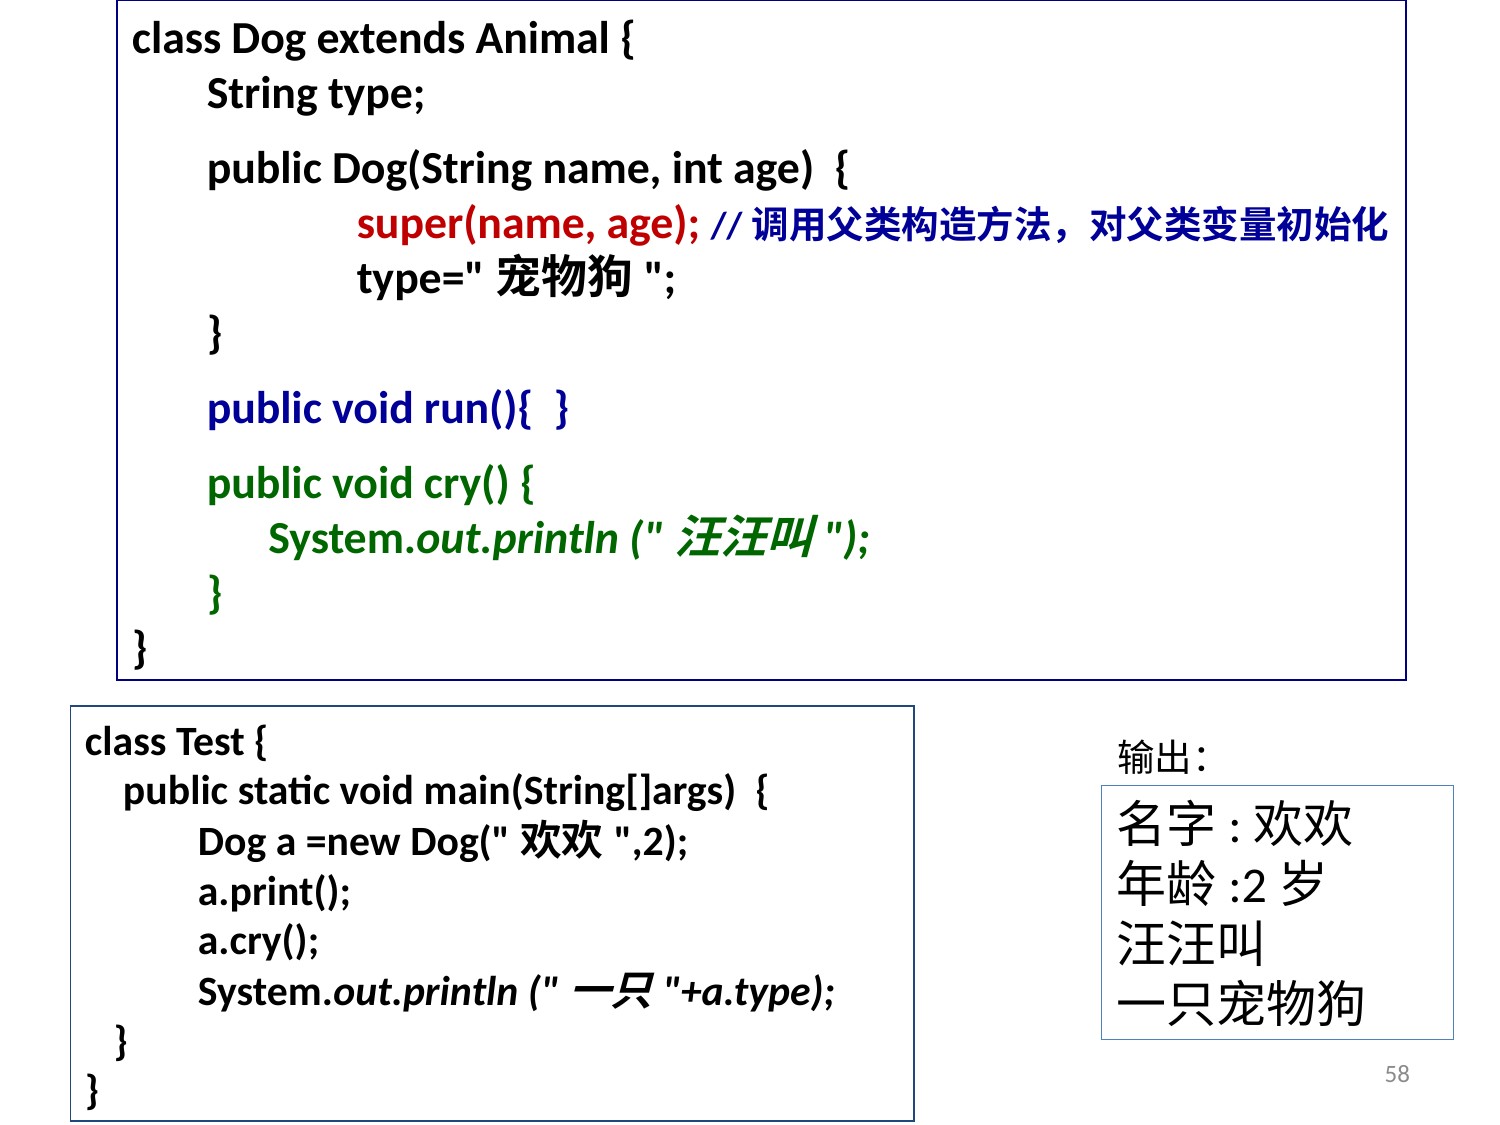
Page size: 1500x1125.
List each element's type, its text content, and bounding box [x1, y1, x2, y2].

text_box class Test { public static void main(String[]args) { Dog a =new Dog("欢欢",2); a.print(); a.cry(); System.out.println ("一只"+a.type); } } [70, 705, 914, 1121]
text_box 名字:欢欢 年龄:2岁 汪汪叫 一只宠物狗 [1101, 785, 1454, 1040]
text_box class Dog extends Animal { String type; public Dog(String name, int age) { super(name, age); //调用父类构造方法，对父类变量初始化 type="宠物狗"; } public void run(){ } public void cry() { System.out.println ("汪汪叫"); } } [117, 0, 1407, 680]
slide_number 58 [1074, 1042, 1425, 1103]
text_box 输出： [1102, 726, 1245, 787]
